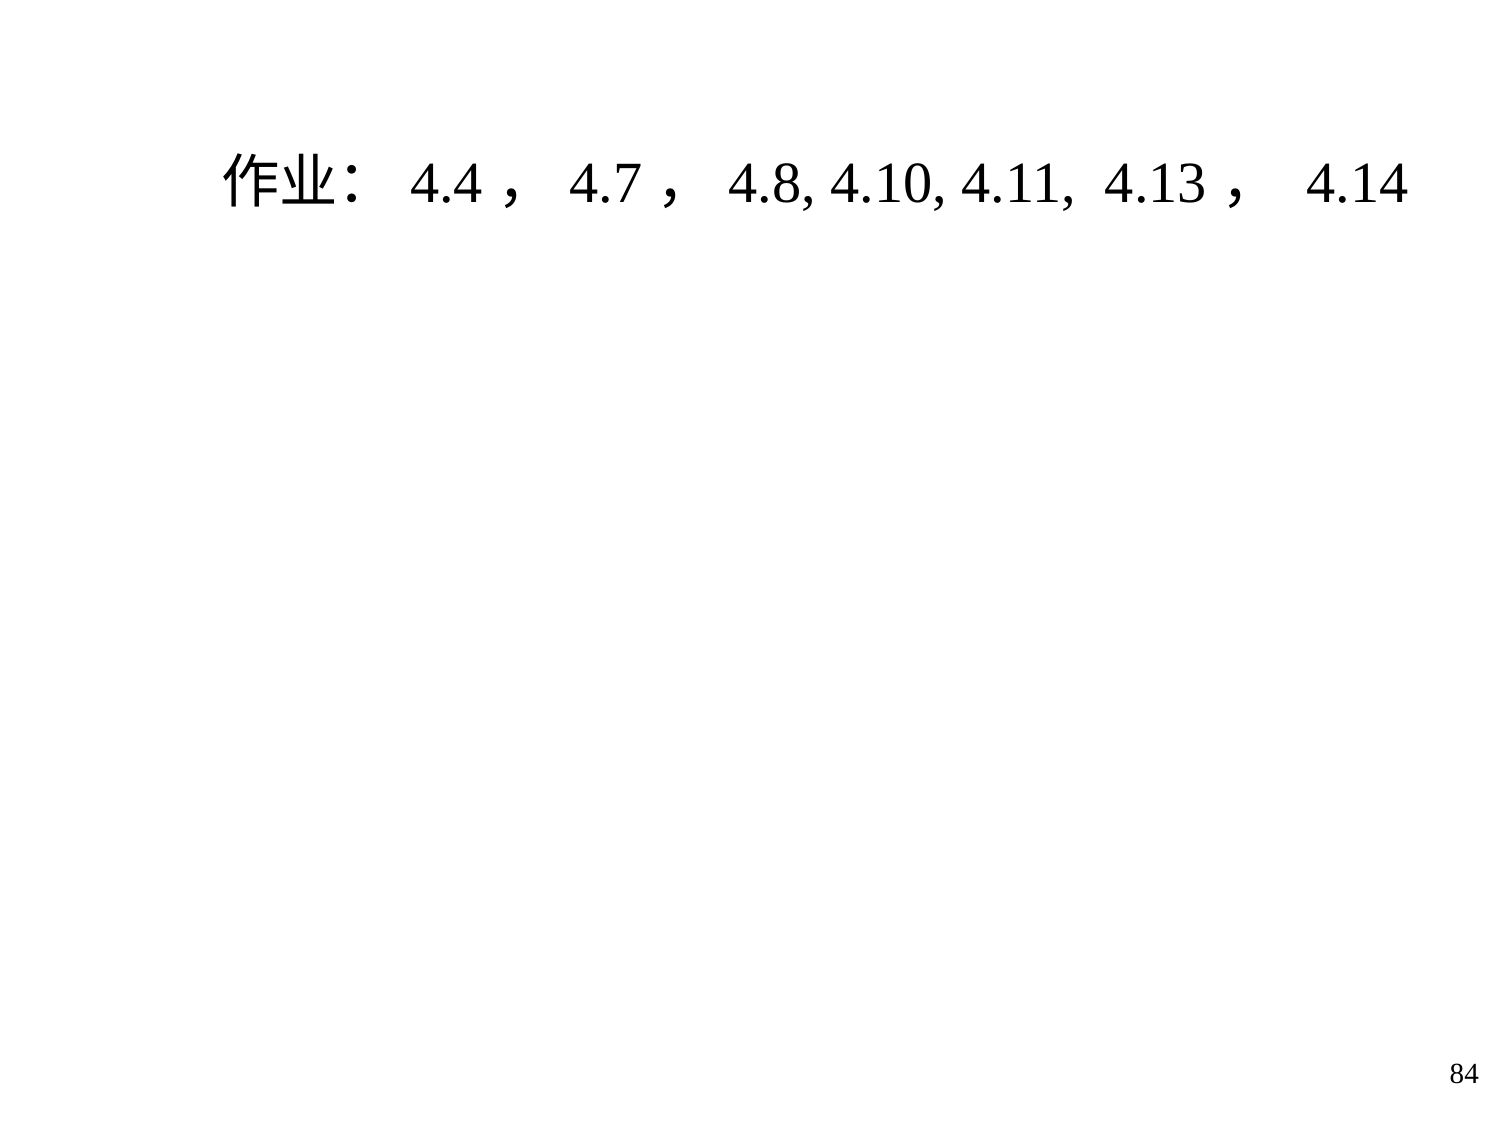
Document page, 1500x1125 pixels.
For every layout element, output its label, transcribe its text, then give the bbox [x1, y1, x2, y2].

slide_number 84 [1376, 1046, 1495, 1122]
text_box 作业：4.4，4.7，4.8, 4.10, 4.11, 4.13， 4.14 [206, 137, 1435, 222]
